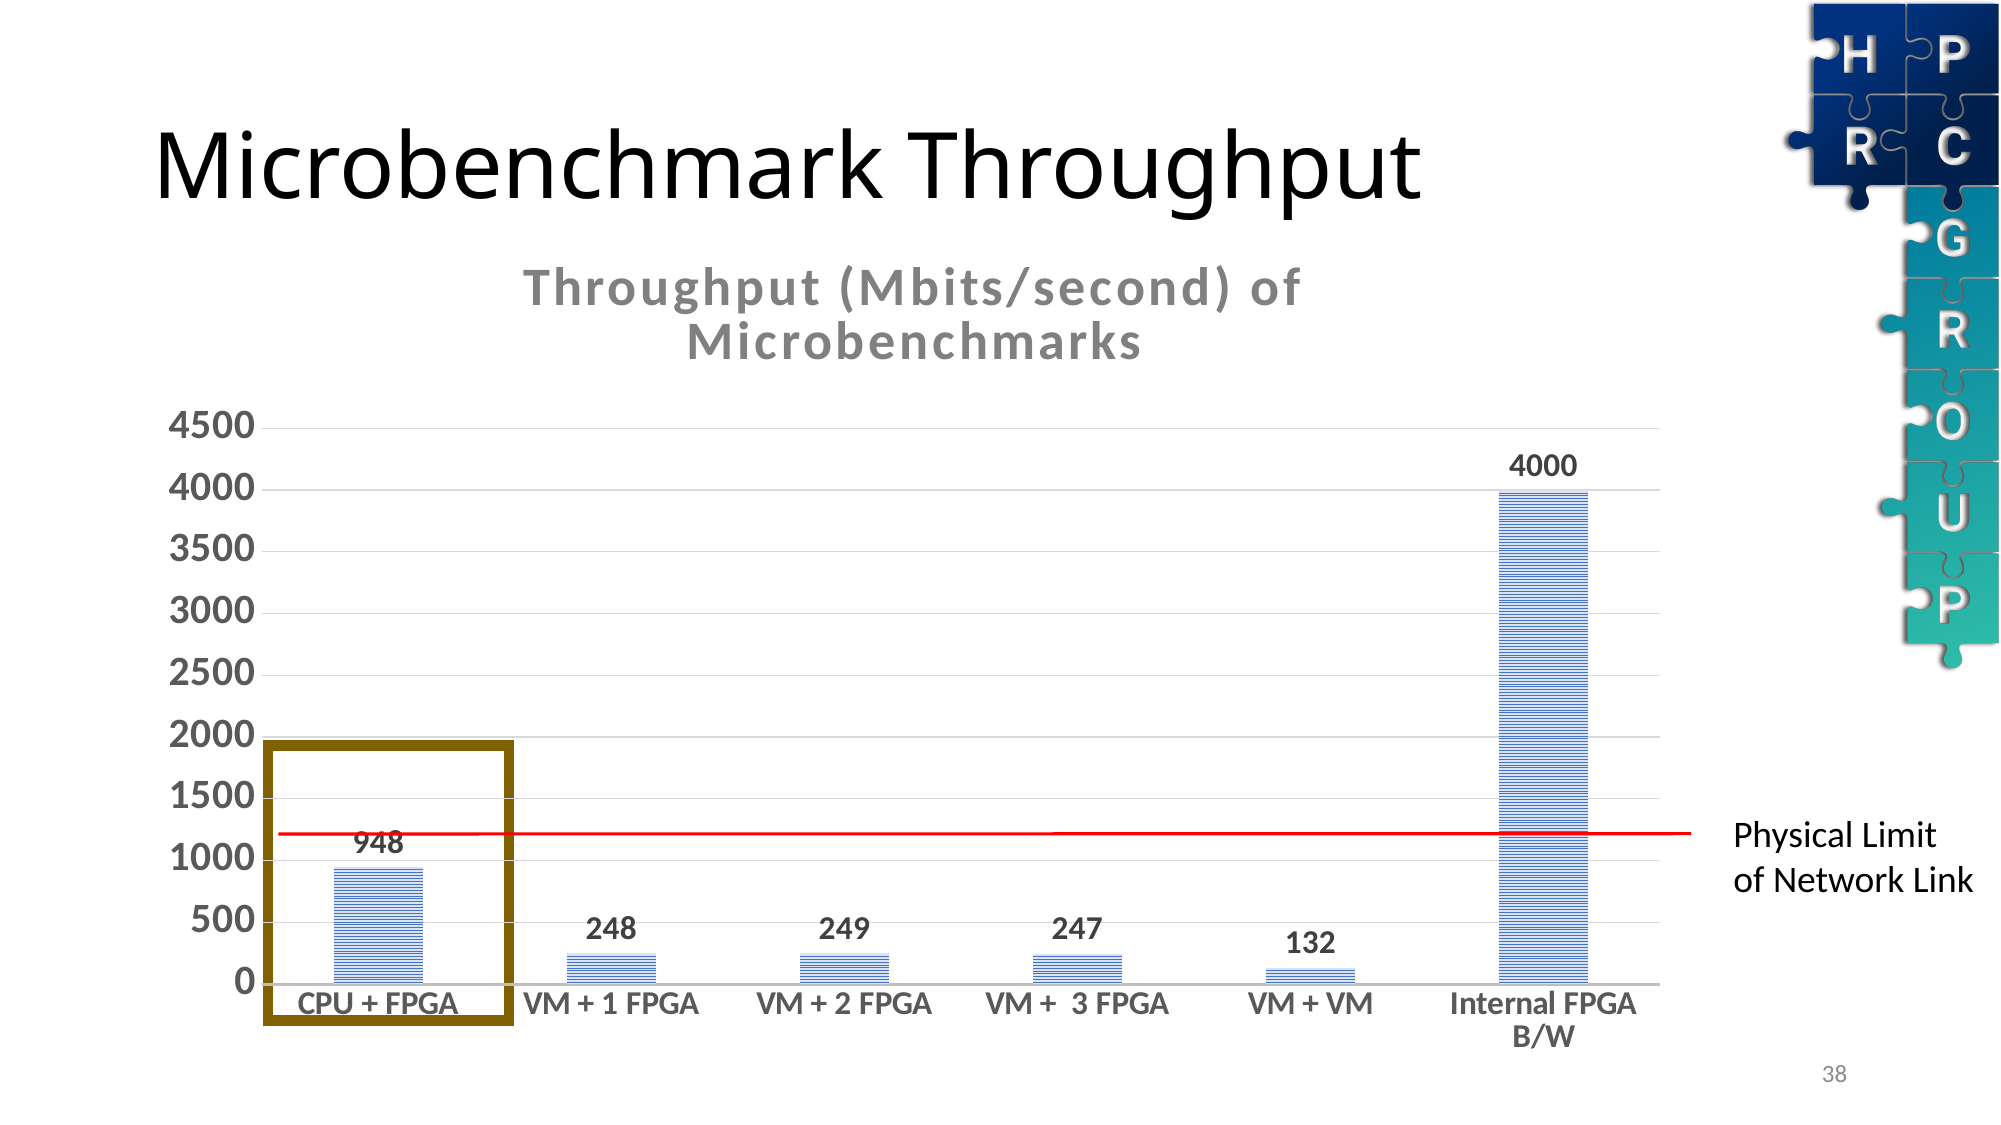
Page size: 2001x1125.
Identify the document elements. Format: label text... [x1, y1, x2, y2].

title Microbenchmark Throughput [137, 59, 1863, 278]
text_box Physical Limit of Network Link [1718, 802, 1989, 908]
chart [137, 223, 1692, 1073]
slide_number 38 [1412, 1042, 1863, 1103]
picture [1779, 0, 2000, 674]
